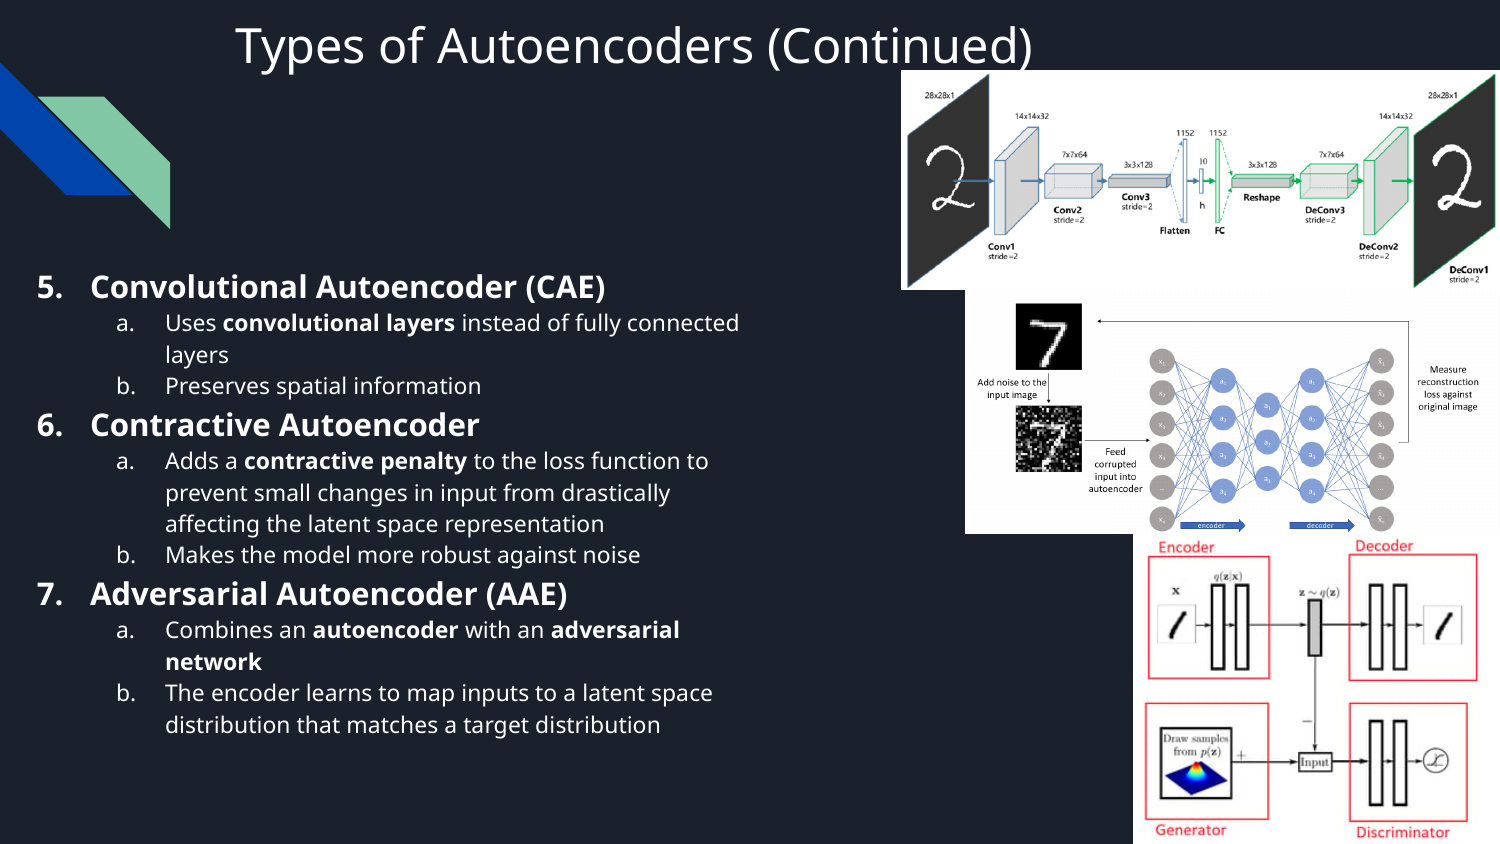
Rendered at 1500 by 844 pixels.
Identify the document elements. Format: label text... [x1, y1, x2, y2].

title Types of Autoencoders (Continued) [220, 0, 1375, 89]
list Convolutional Autoencoder (CAE) Uses convolutional layers instead of fully connected layers Preserves spatial information Contractive Autoencoder Adds a contractive penalty to the loss function to prevent small changes in input from drastically affecting the latent space representation Makes the model more robust against noise Adversarial Autoencoder (AAE) Combines an autoencoder with an adversarial network The encoder learns to map inputs to a latent space distribution that matches a target distribution [0, 246, 759, 728]
picture [900, 69, 1500, 844]
